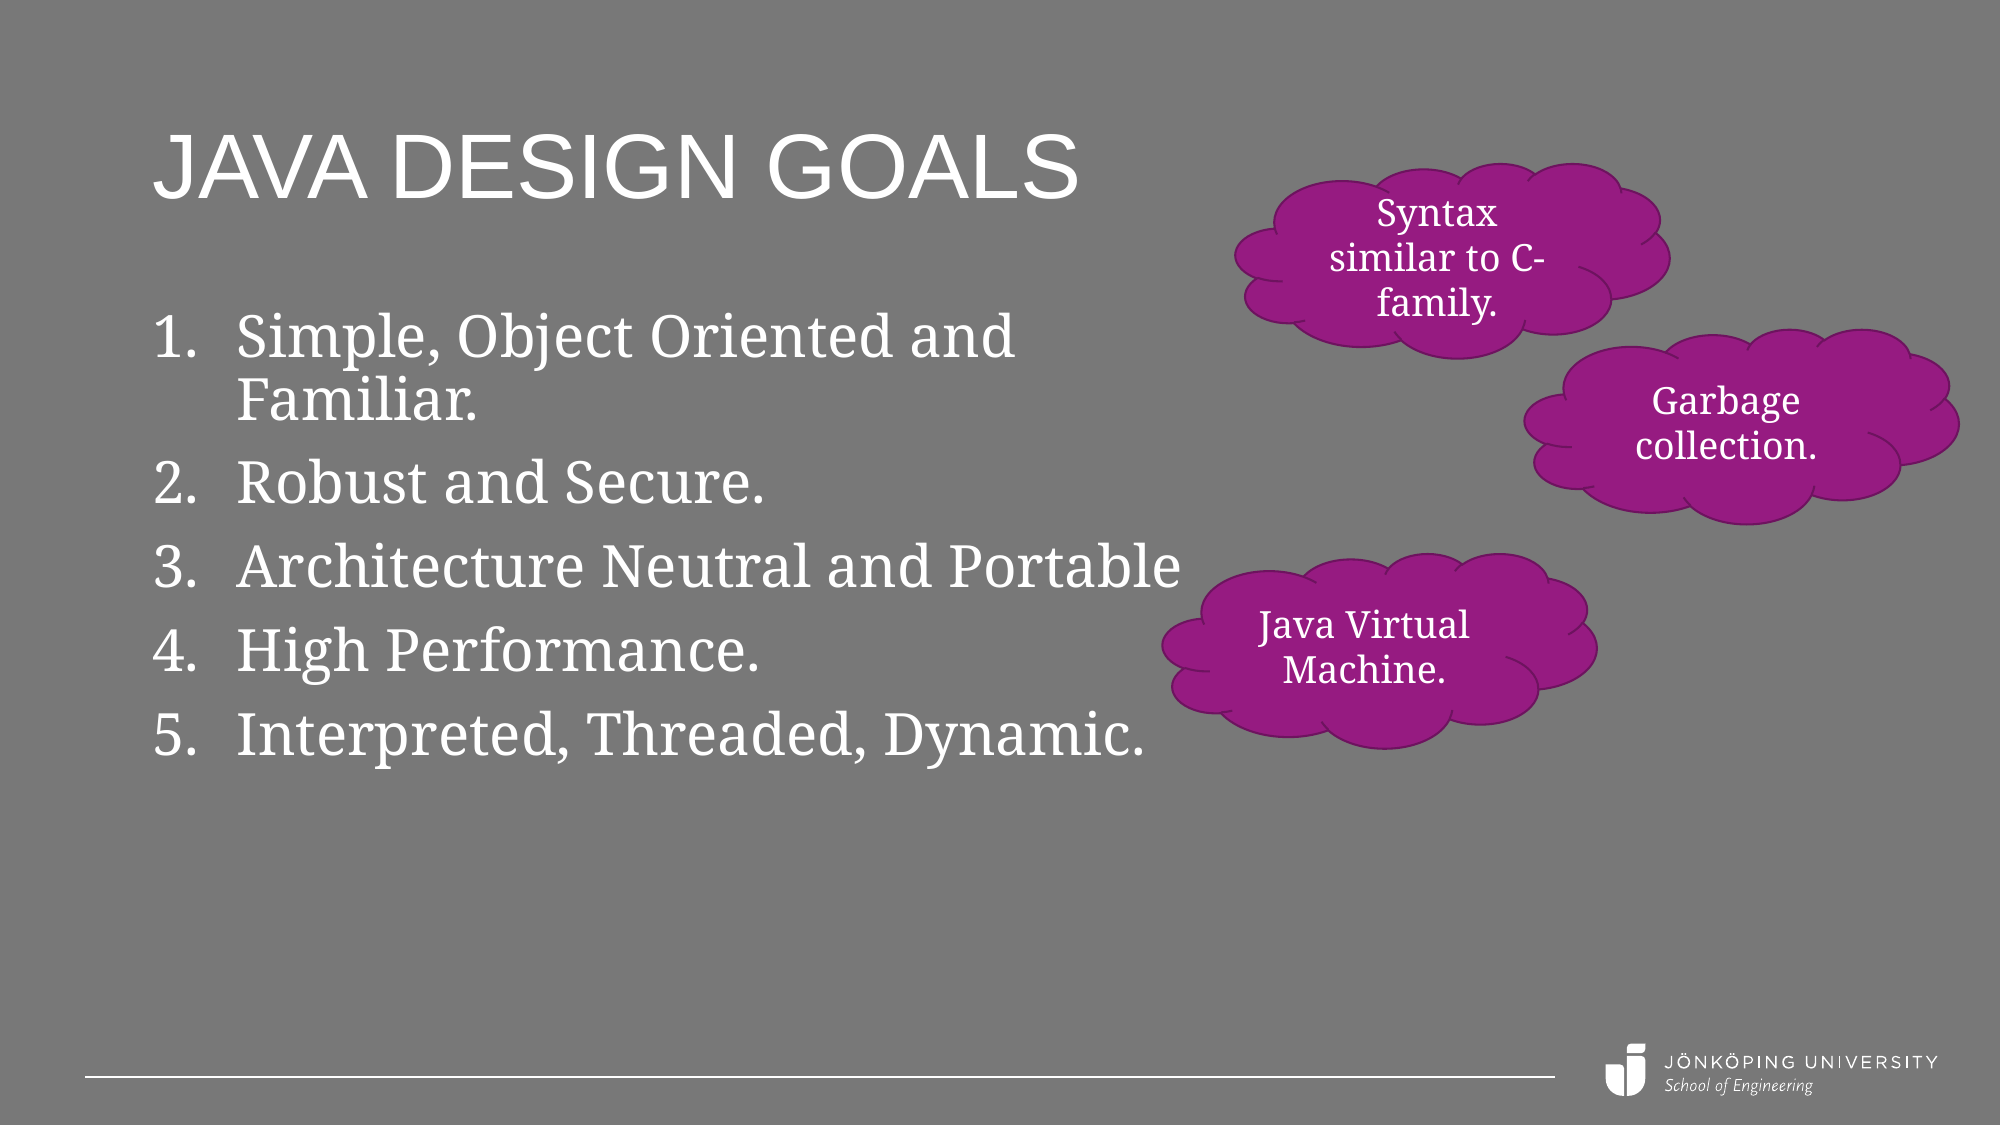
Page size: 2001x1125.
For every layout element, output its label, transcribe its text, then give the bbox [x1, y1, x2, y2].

title Java Design goals [137, 59, 1863, 278]
text_box Syntax similar to C-family. [1234, 162, 1671, 360]
text_box Garbage collection. [1523, 328, 1961, 526]
list Simple, Object Oriented and Familiar. Robust and Secure. Architecture Neutral and Portable High Performance. Interpreted, Threaded, Dynamic. [137, 299, 1253, 764]
text_box Java Virtual Machine. [1161, 552, 1599, 750]
